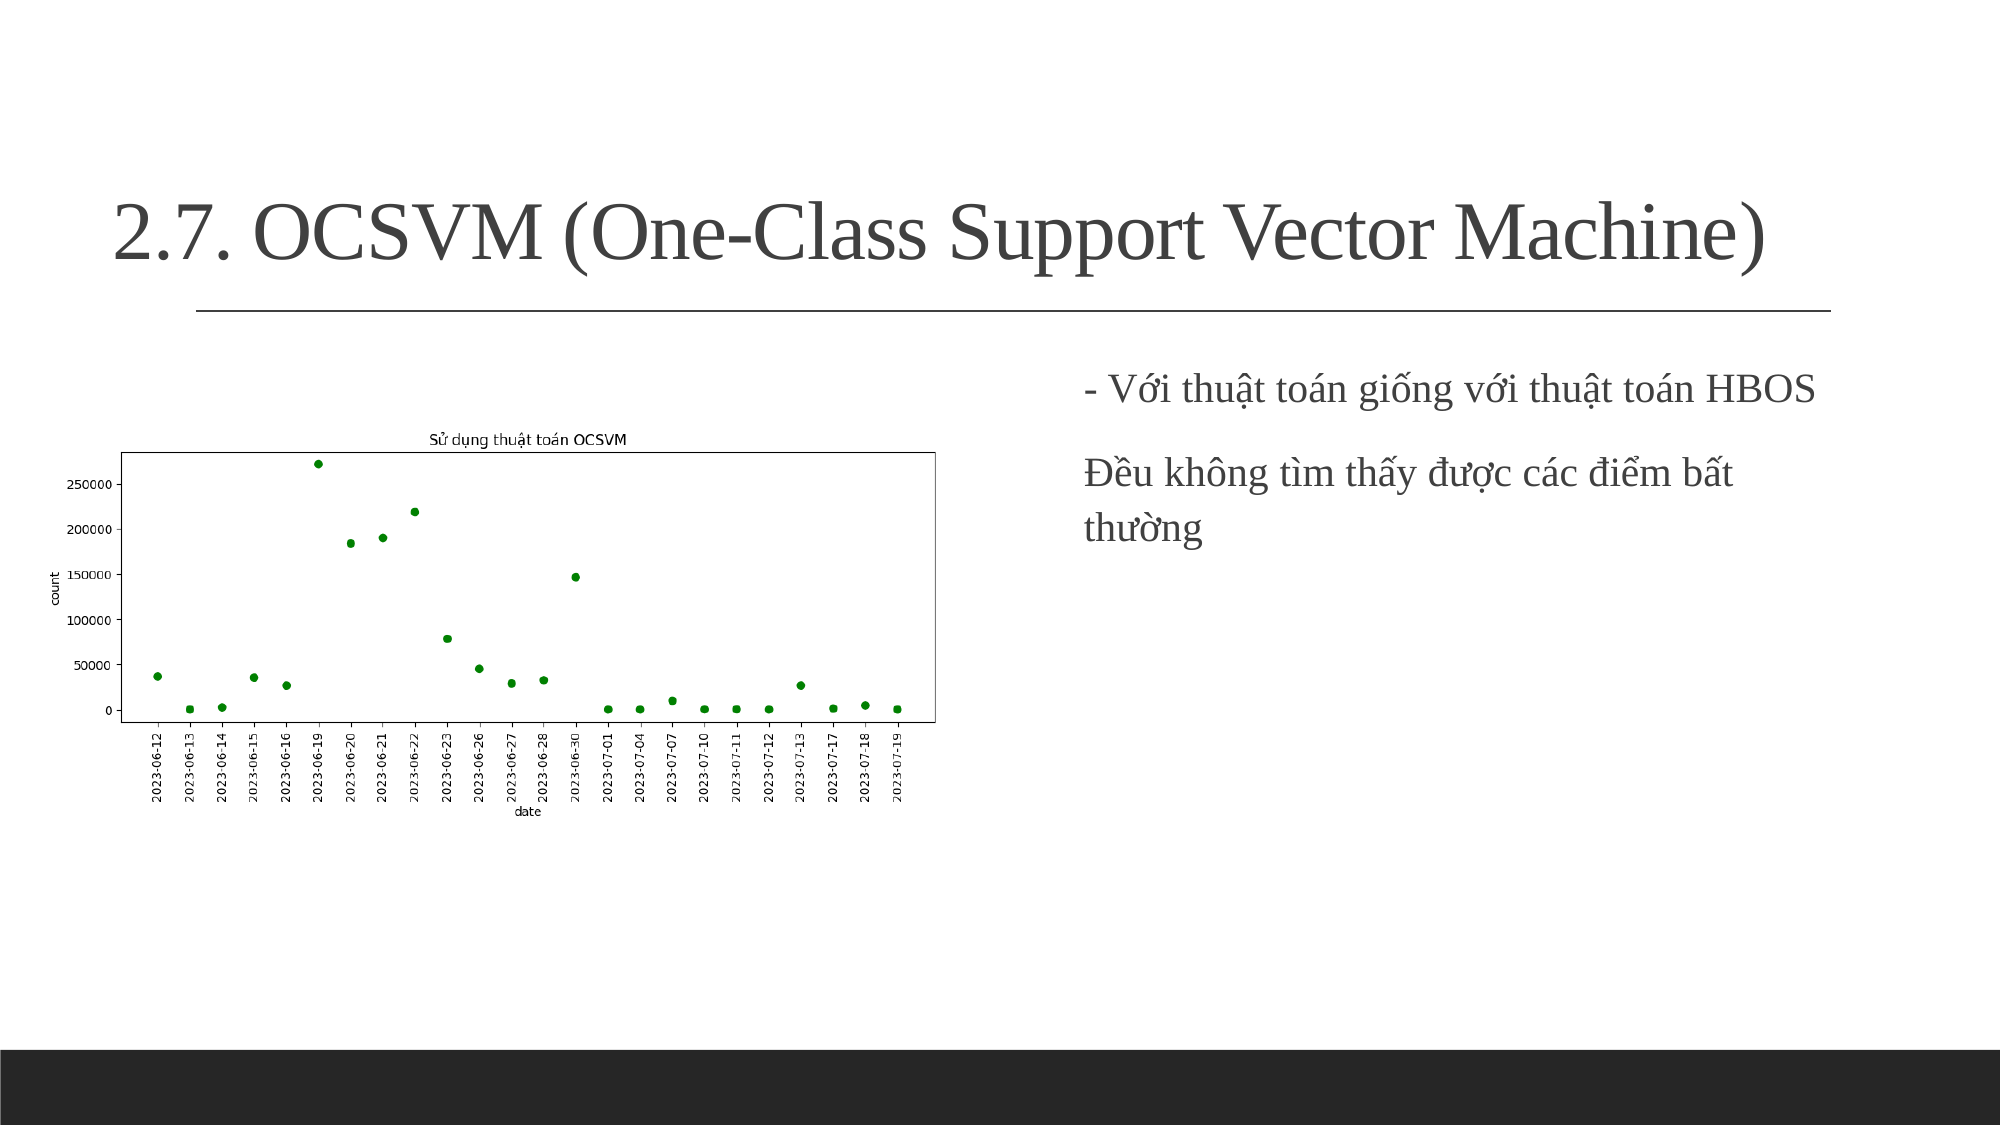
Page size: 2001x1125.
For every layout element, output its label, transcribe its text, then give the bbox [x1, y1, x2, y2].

title 2.7. OCSVM (One-Class Support Vector Machine) [97, 47, 1830, 285]
list - Với thuật toán giống với thuật toán HBOS Đều không tìm thấy được các điểm bất thường [1068, 347, 1830, 963]
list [39, 422, 942, 826]
